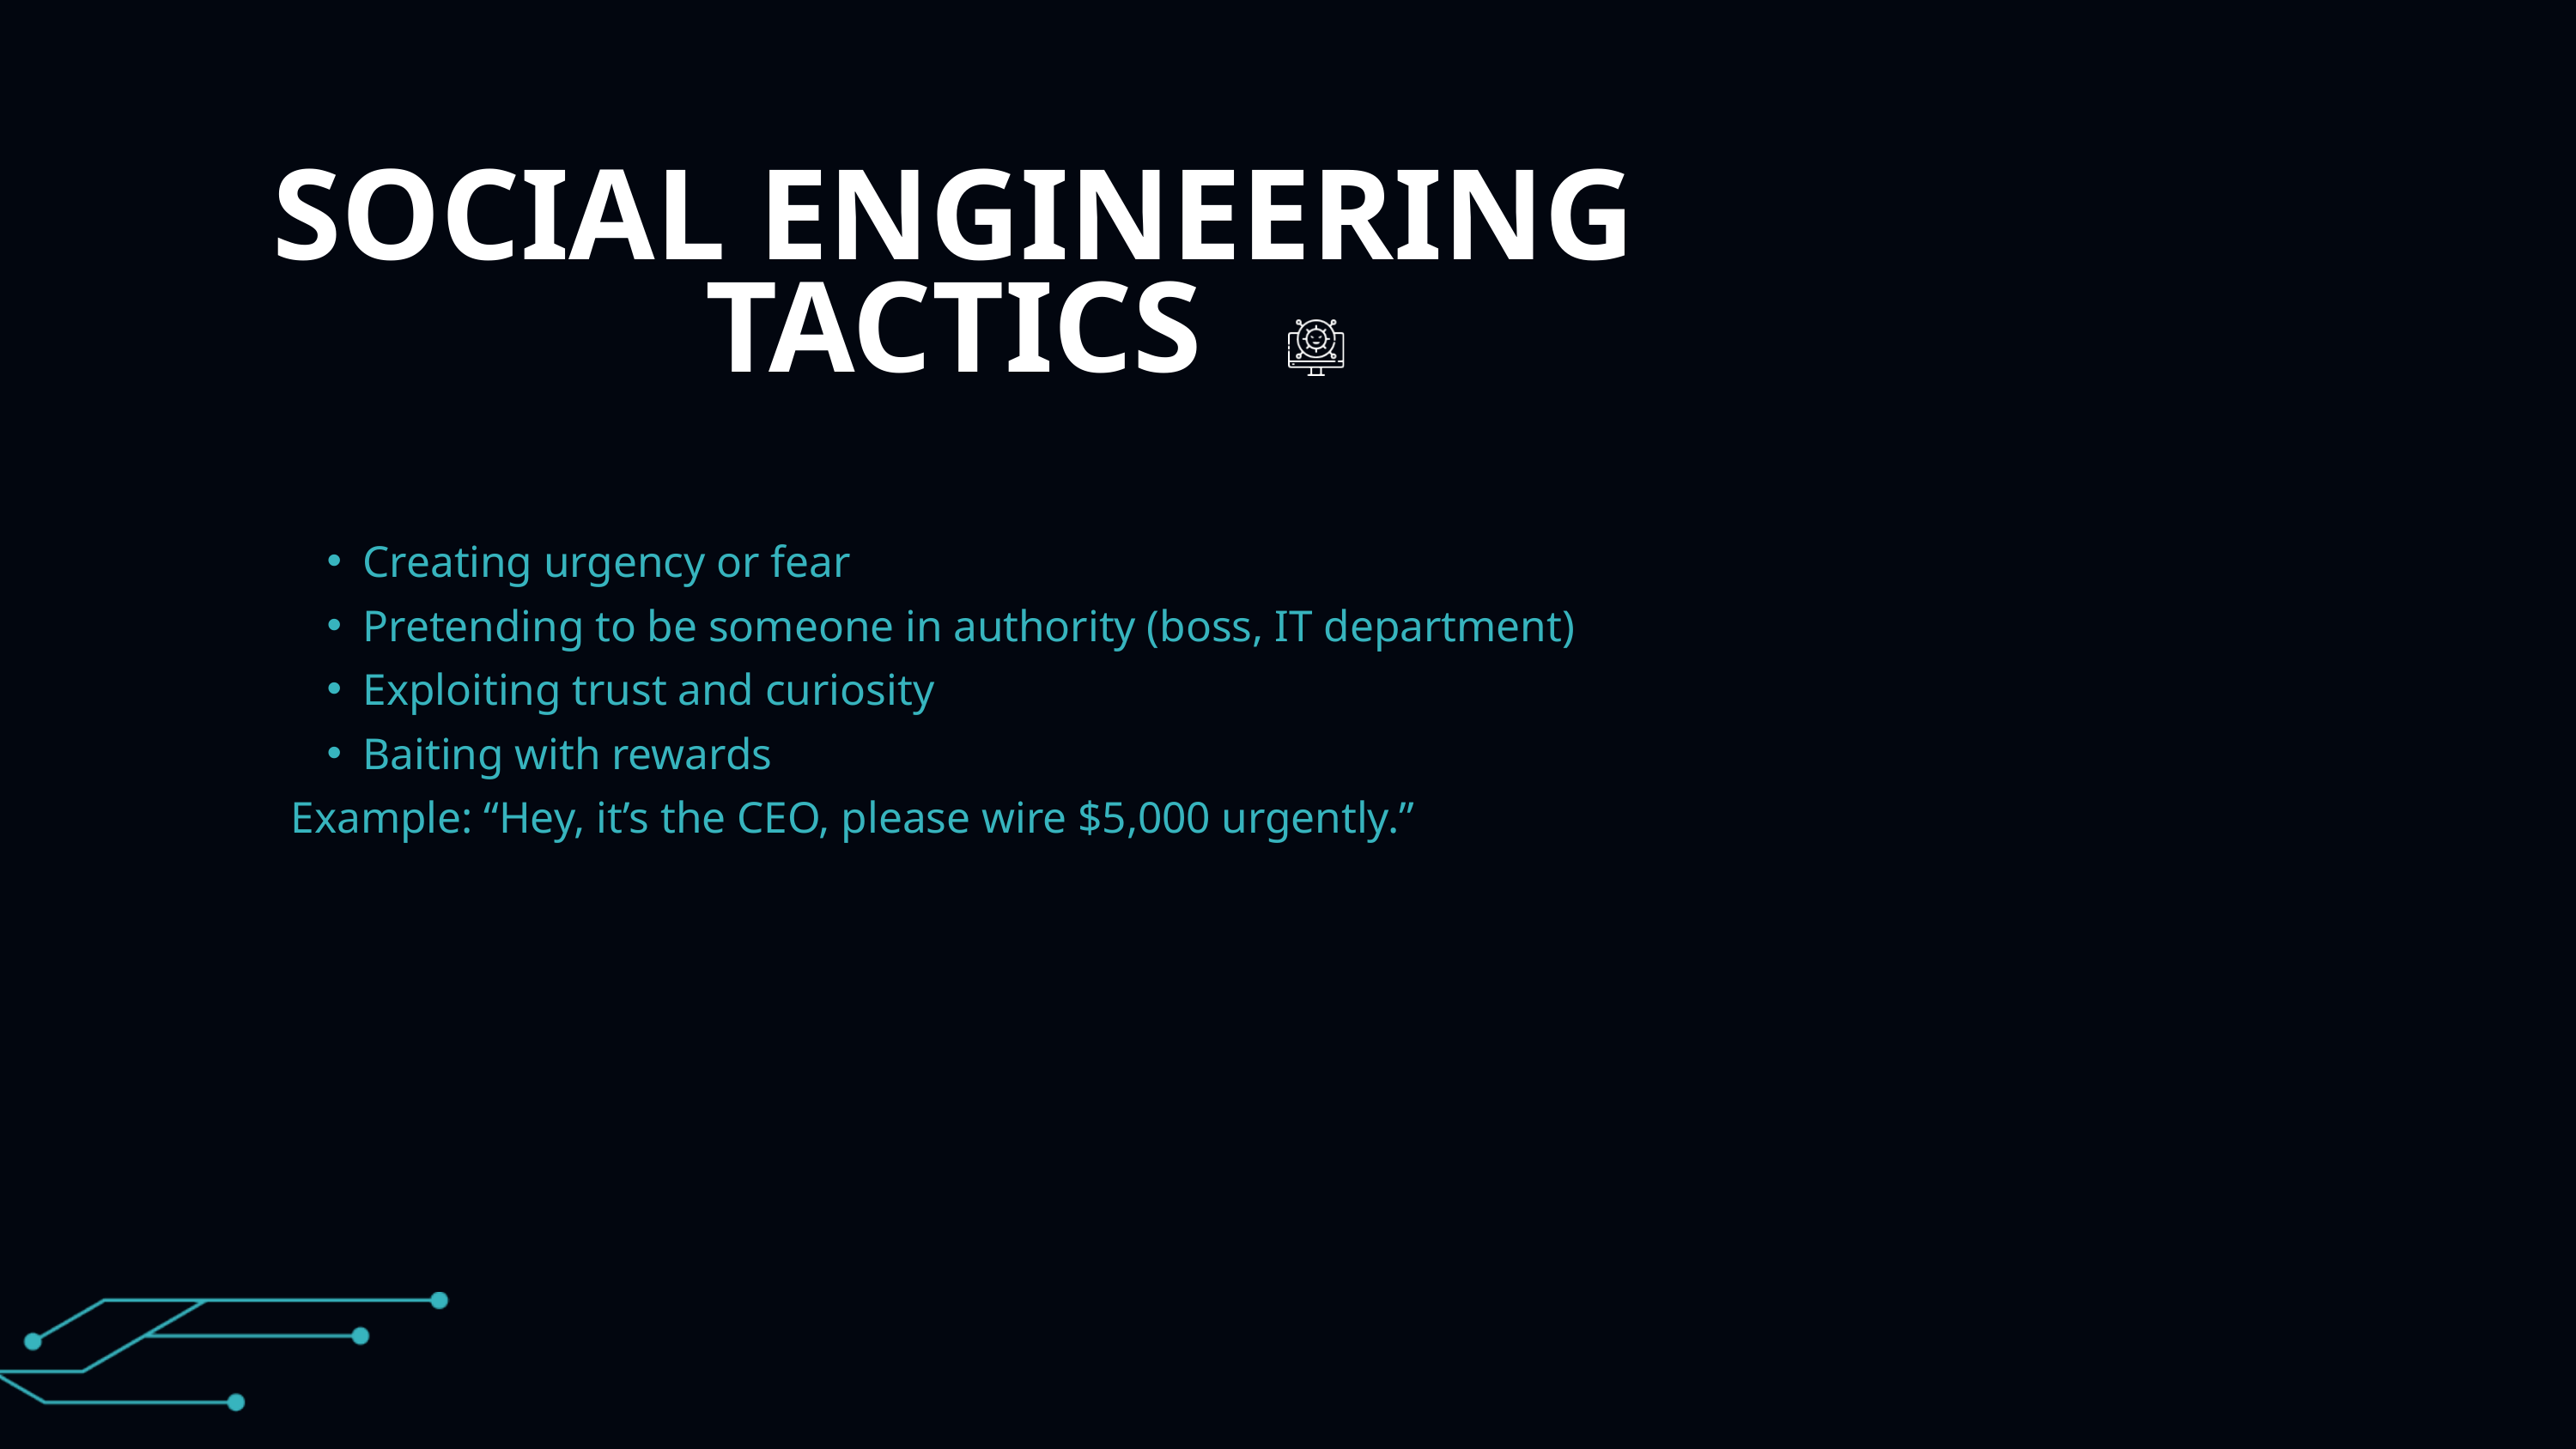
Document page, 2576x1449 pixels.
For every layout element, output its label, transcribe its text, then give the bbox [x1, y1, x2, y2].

text_box [0, 1292, 450, 1424]
text_box SOCIAL ENGINEERING TACTICS [144, 171, 1763, 397]
text_box Creating urgency or fear Pretending to be someone in authority (boss, IT department) Exploiting trust and curiosity Baiting with rewards Example: “Hey, it’s the CEO, please wire $5,000 urgently.” [290, 522, 2021, 906]
